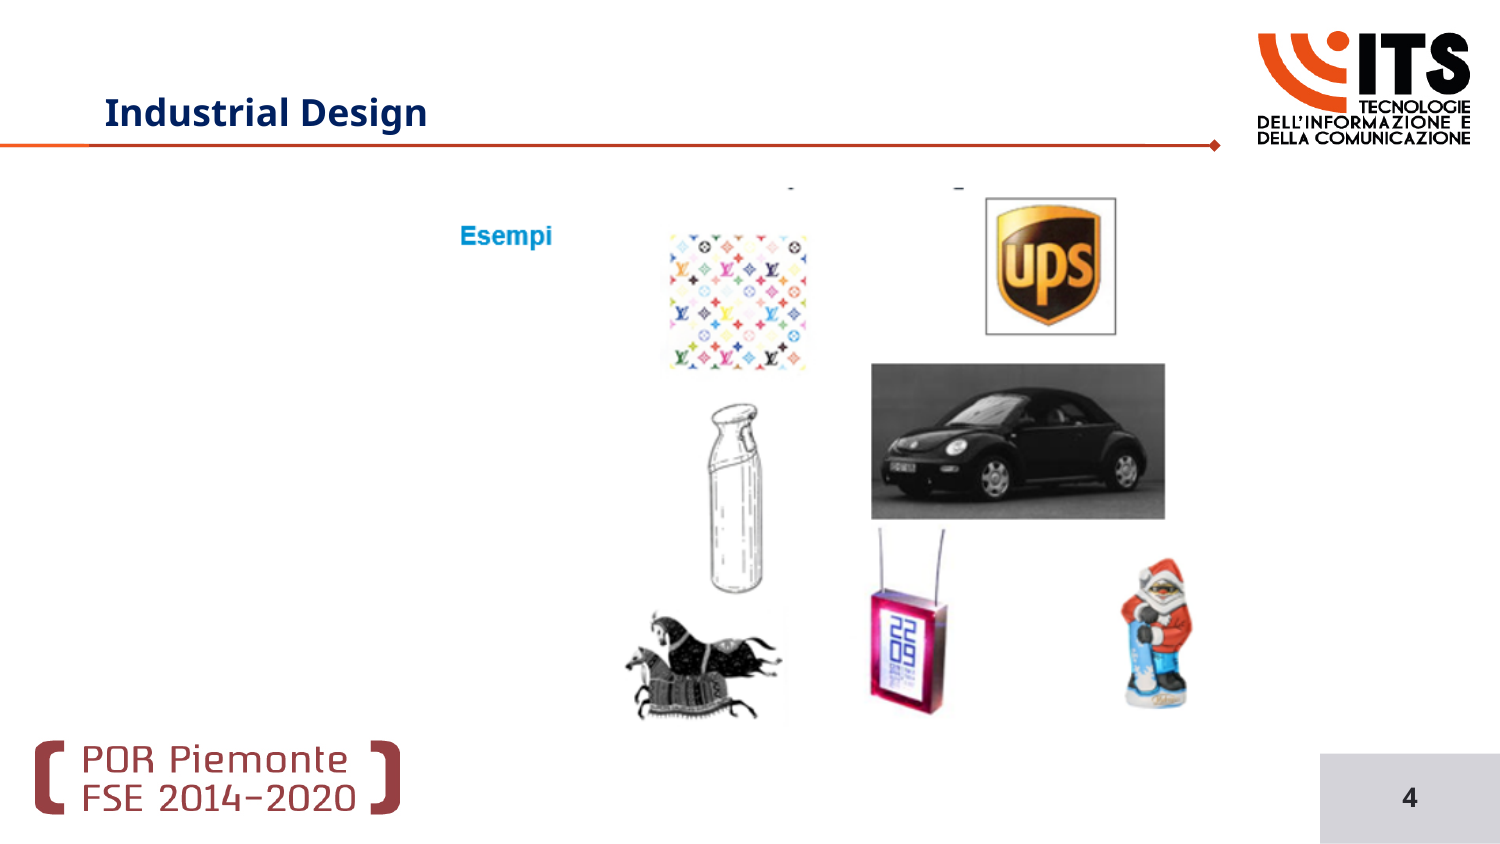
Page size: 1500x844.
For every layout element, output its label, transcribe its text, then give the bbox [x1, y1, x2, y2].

text_box Industrial Design [90, 59, 1320, 150]
text_box <numero> [1320, 753, 1500, 844]
picture [0, 0, 1500, 844]
